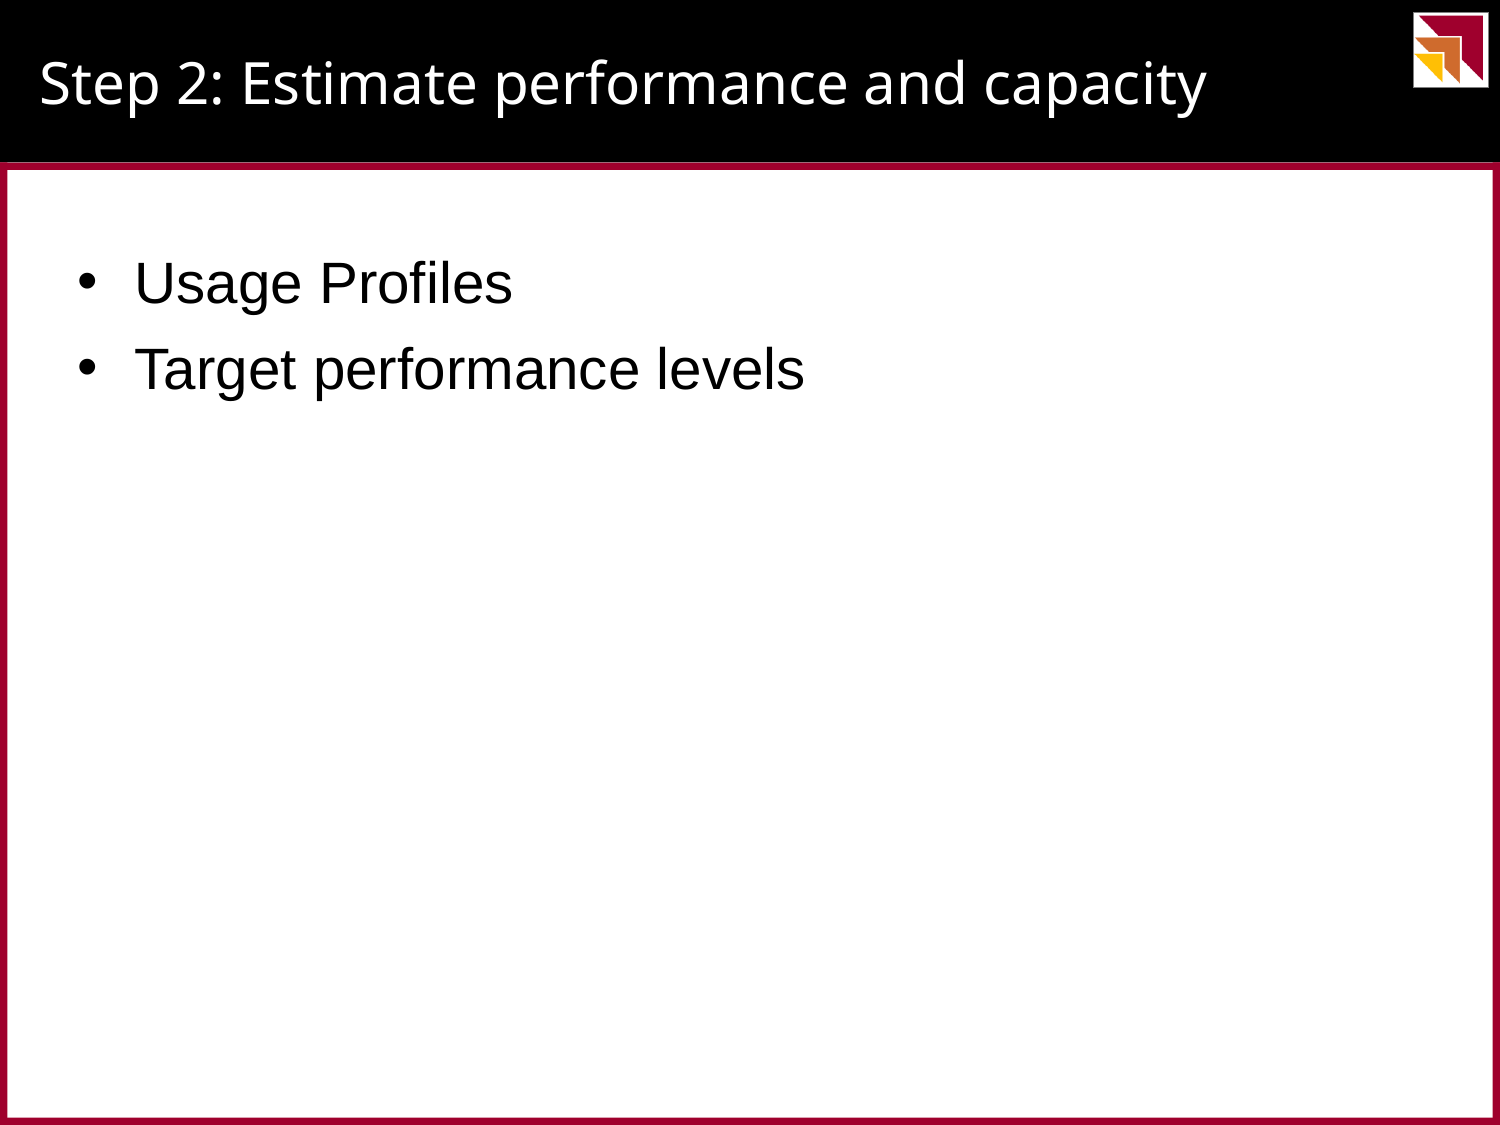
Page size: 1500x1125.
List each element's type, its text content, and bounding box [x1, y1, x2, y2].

list Usage Profiles Target performance levels [62, 237, 1438, 1088]
title Step 2: Estimate performance and capacity [24, 0, 1400, 163]
picture [1414, 13, 1488, 87]
